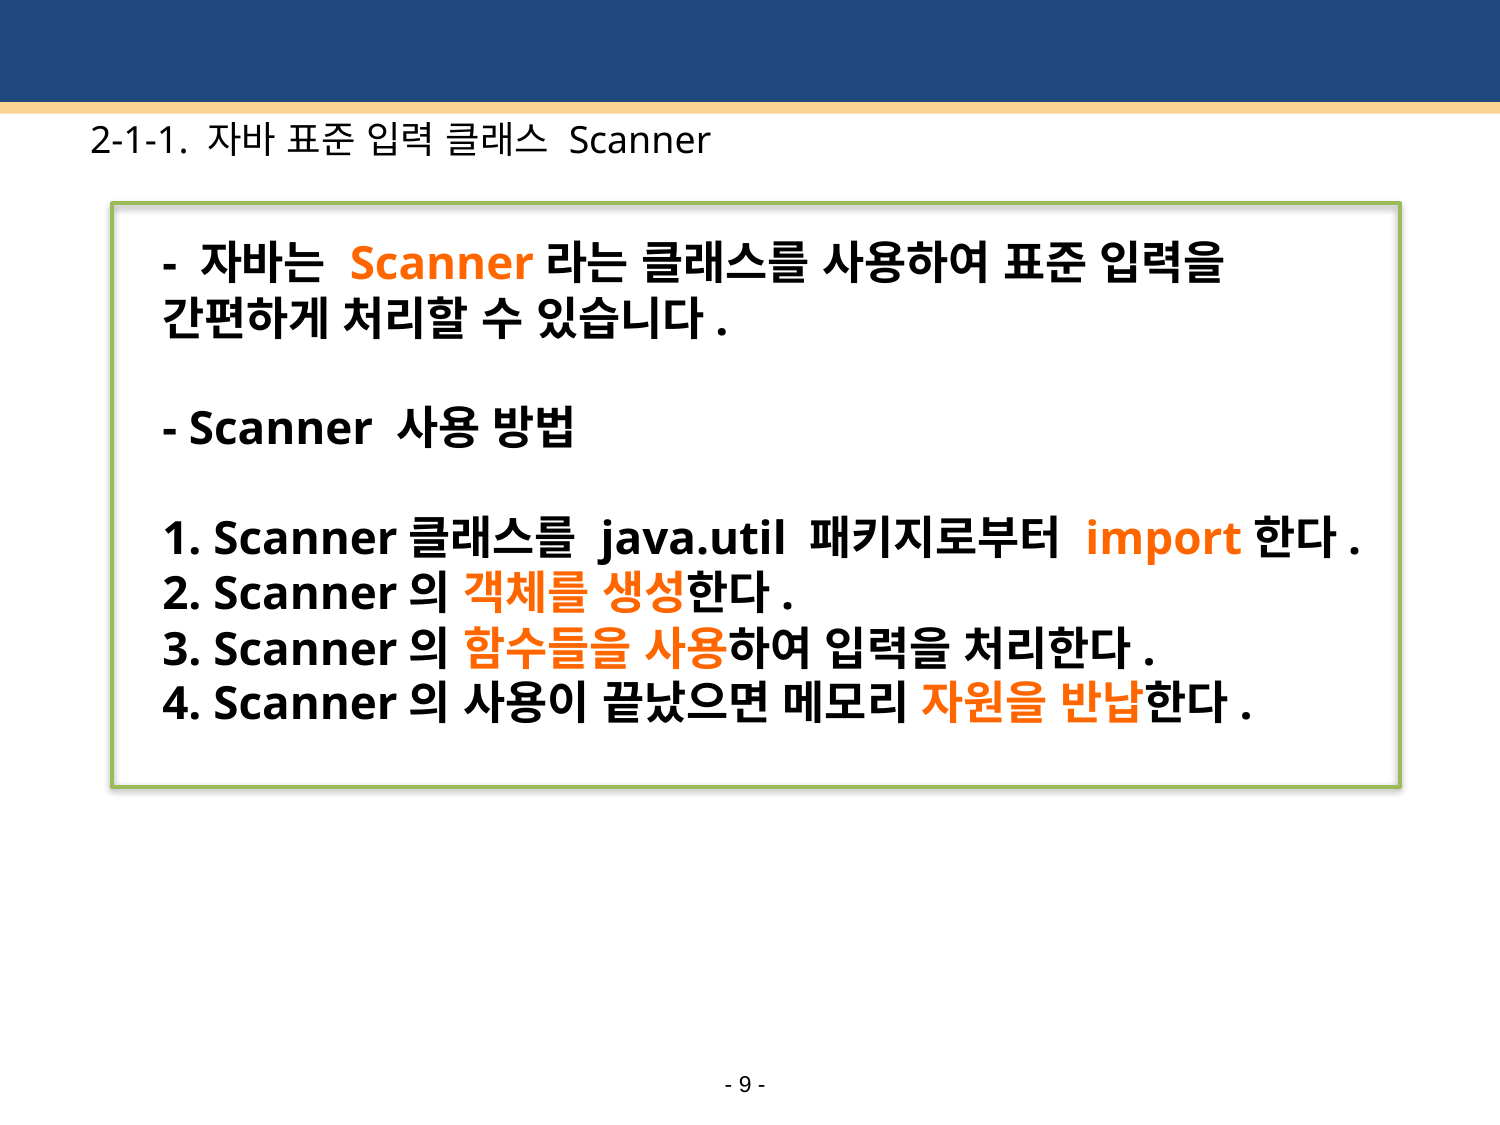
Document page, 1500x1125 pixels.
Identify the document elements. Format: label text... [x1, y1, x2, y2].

title 2-1-1. 자바 표준 입력 클래스 Scanner [75, 45, 1425, 233]
text_box [112, 203, 1400, 787]
